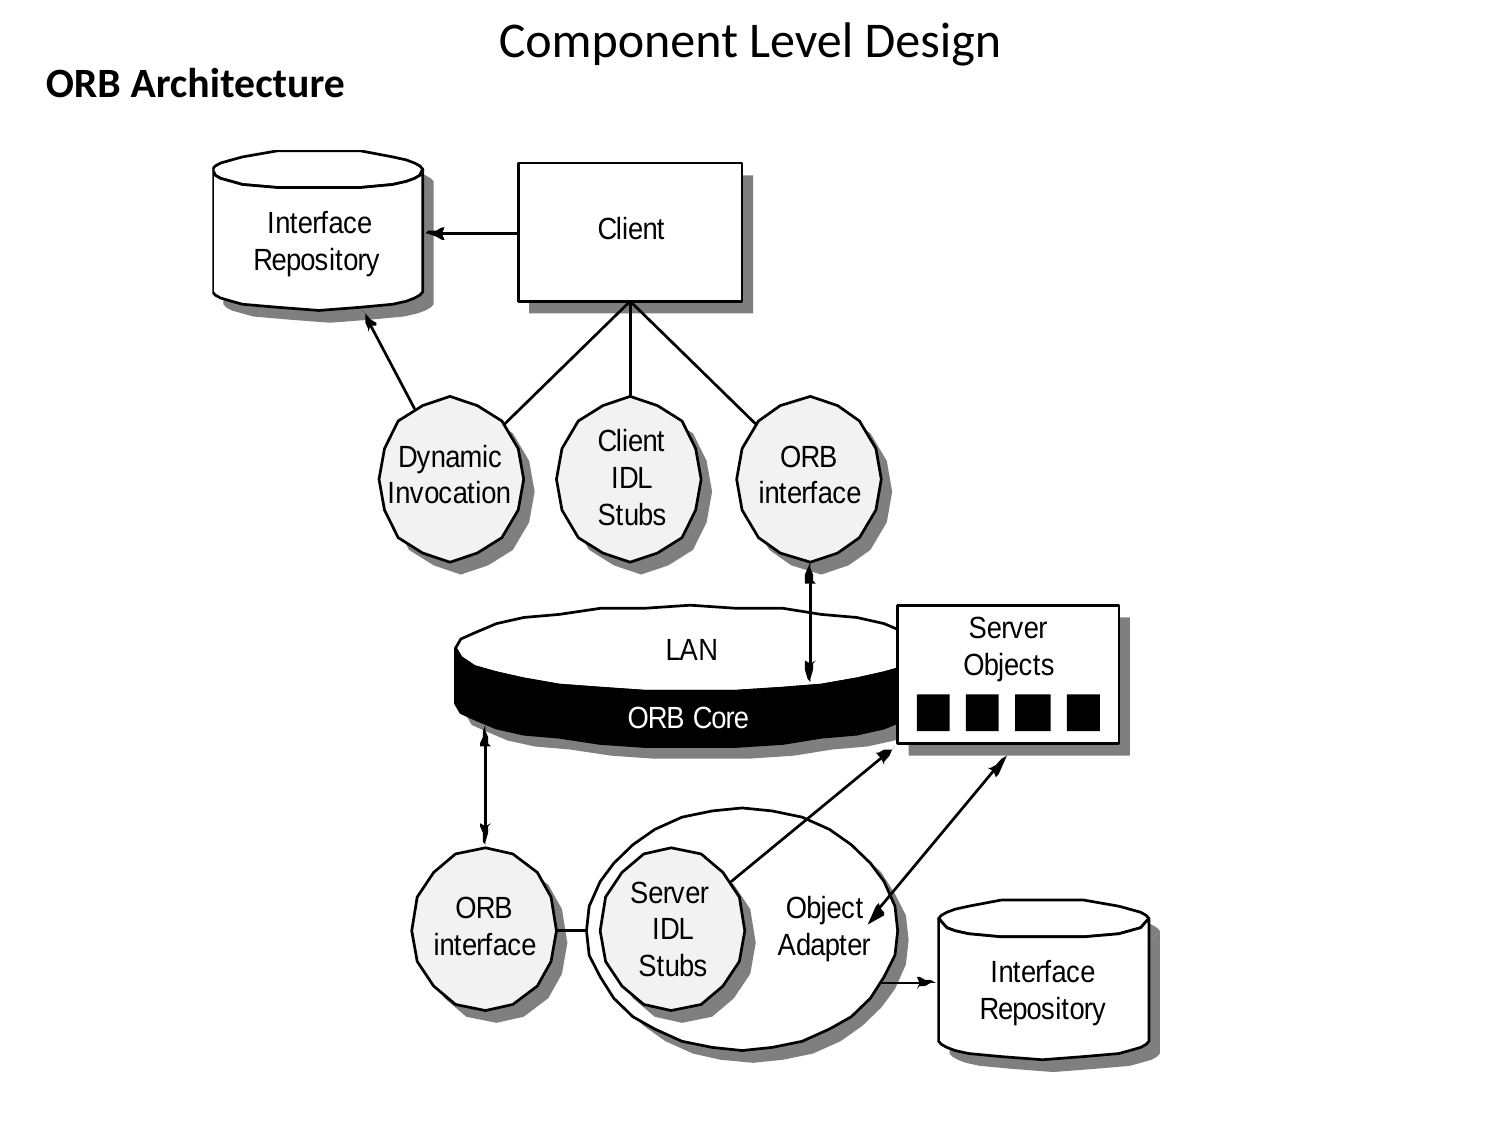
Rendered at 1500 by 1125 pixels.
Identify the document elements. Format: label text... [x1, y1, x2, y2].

title Component Level Design [75, 0, 1425, 53]
picture [212, 150, 1163, 1076]
list ORB Architecture [30, 53, 1481, 1067]
